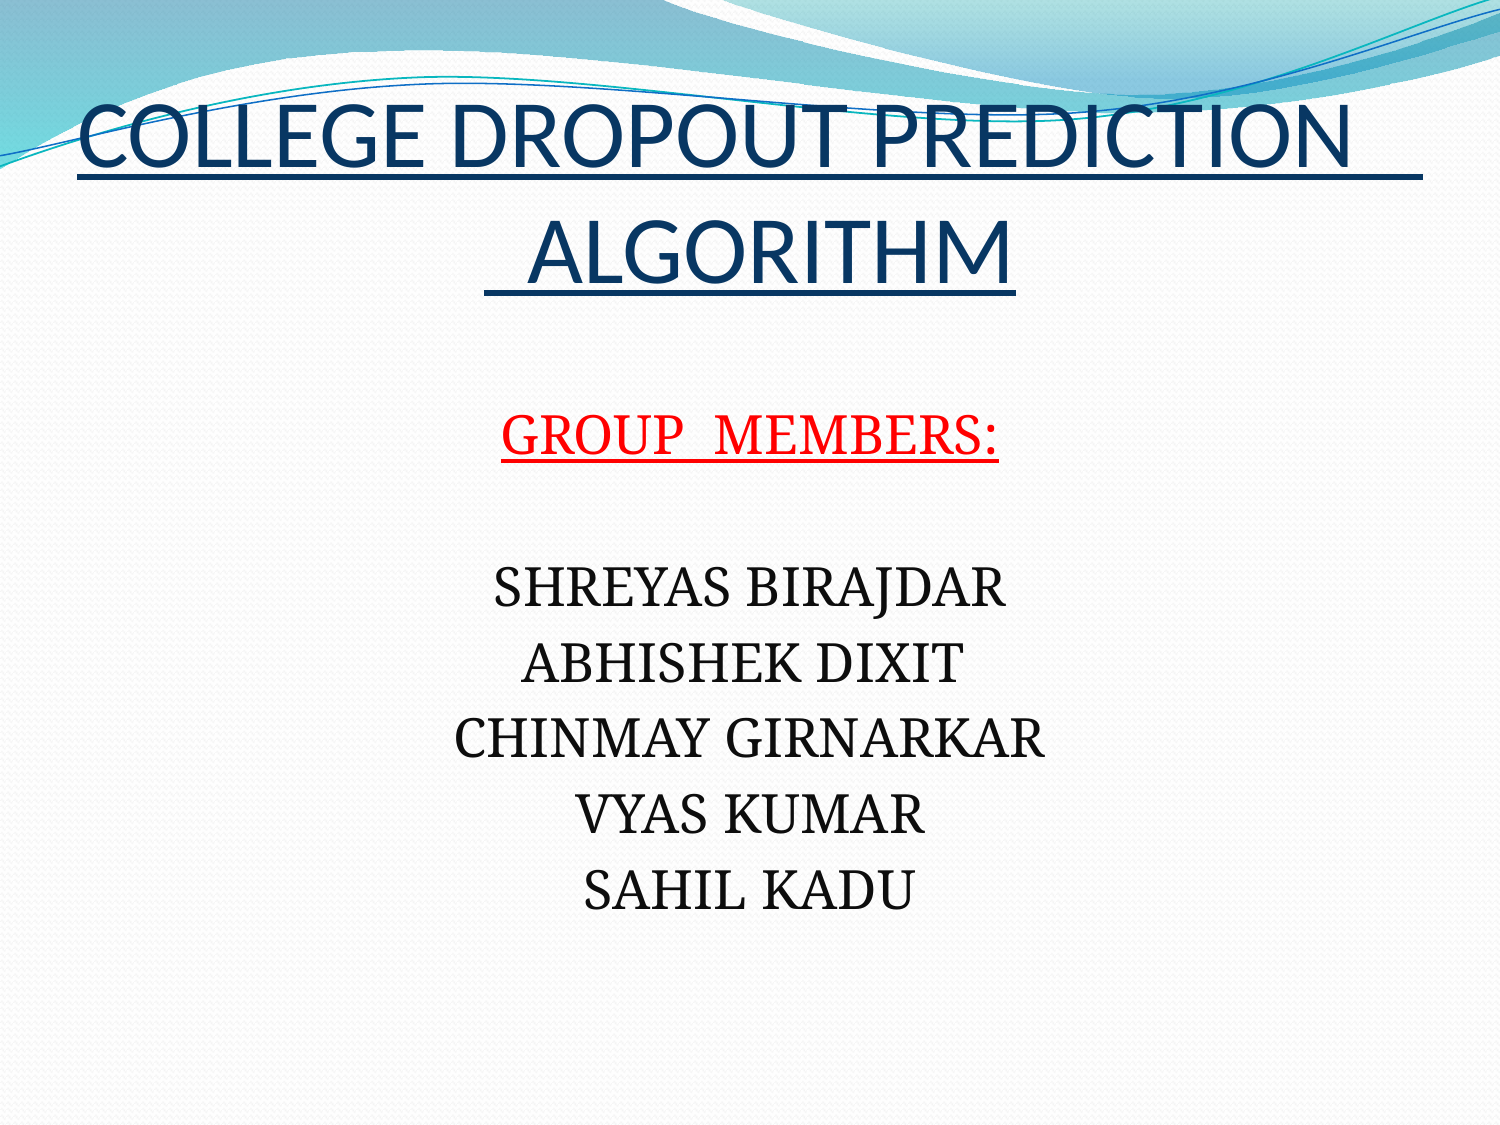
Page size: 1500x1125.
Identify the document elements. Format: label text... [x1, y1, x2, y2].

list GROUP MEMBERS: SHREYAS BIRAJDAR ABHISHEK DIXIT CHINMAY GIRNARKAR VYAS KUMAR SAHIL KADU [75, 317, 1425, 1038]
title COLLEGE DROPOUT PREDICTION ALGORITHM [75, 62, 1425, 303]
